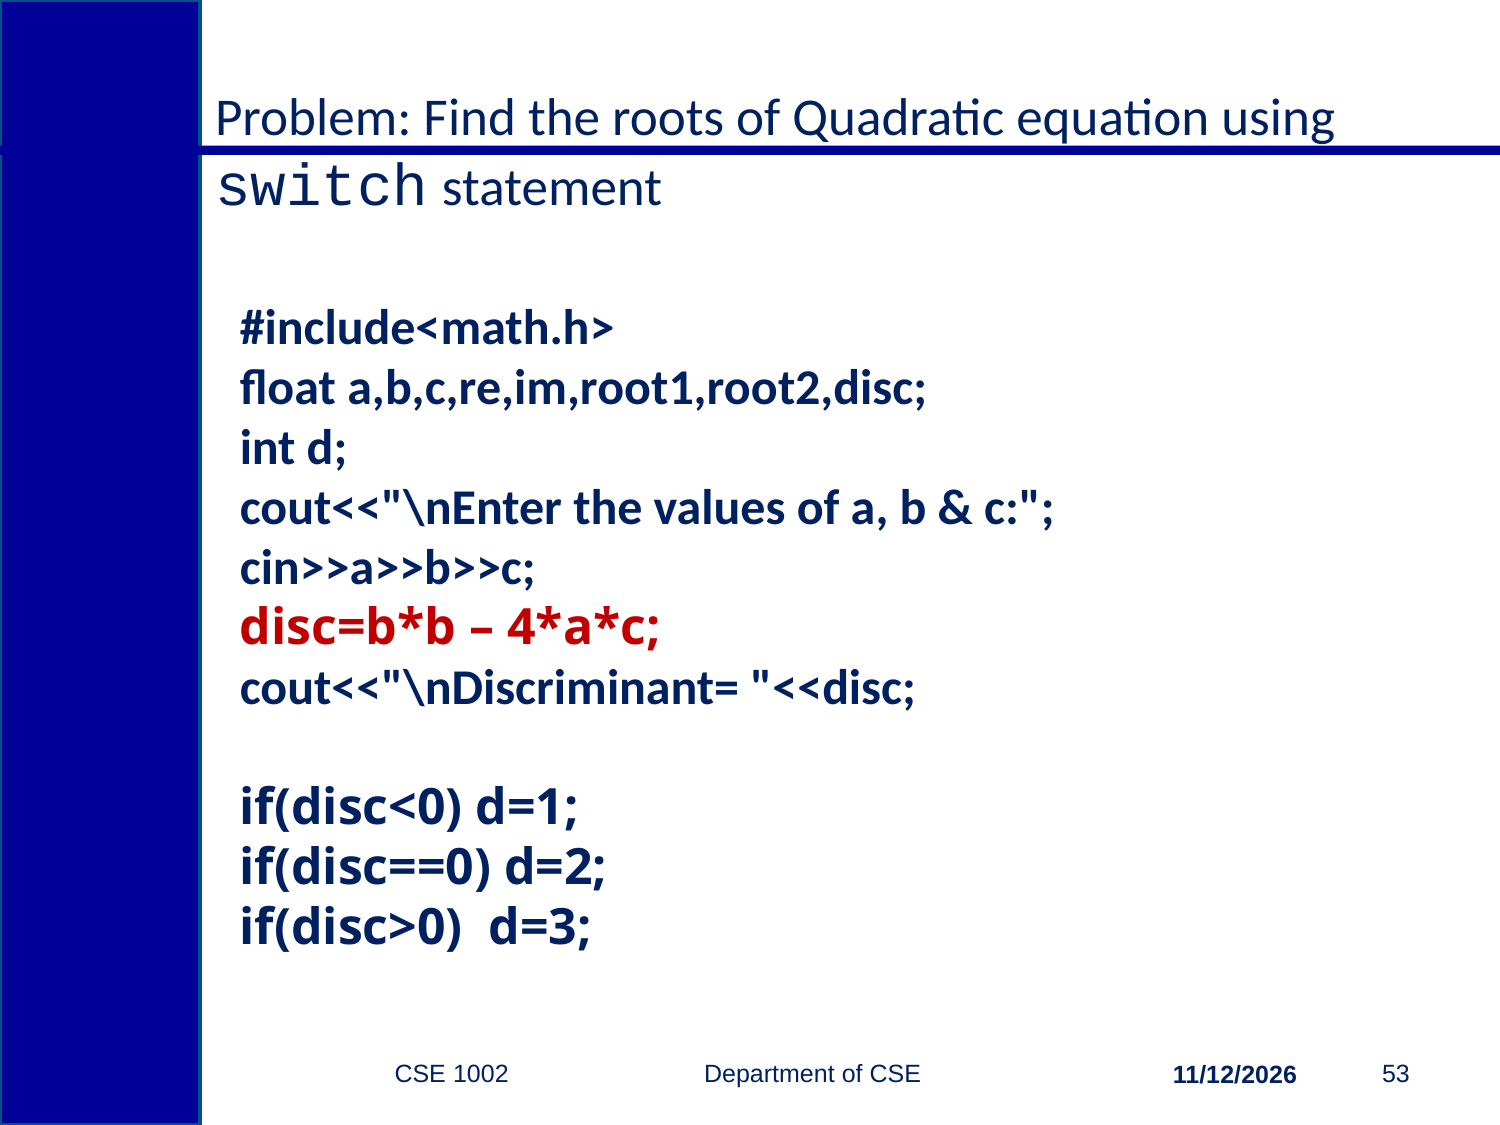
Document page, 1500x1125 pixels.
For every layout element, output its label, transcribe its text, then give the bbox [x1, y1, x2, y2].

slide_number 53 [1312, 1042, 1425, 1103]
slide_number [1050, 1043, 1313, 1104]
footer CSE 1002 Department of CSE [212, 1042, 938, 1103]
title Problem: Find the roots of Quadratic equation using switch statement [200, 75, 1500, 225]
text_box #include<math.h> float a,b,c,re,im,root1,root2,disc; int d; cout<<"\nEnter the values of a, b & c:"; cin>>a>>b>>c; disc=b*b – 4*a*c; cout<<"\nDiscriminant= "<<disc; if(disc<0) d=1; if(disc==0) d=2; if(disc>0) d=3; [225, 287, 1250, 963]
